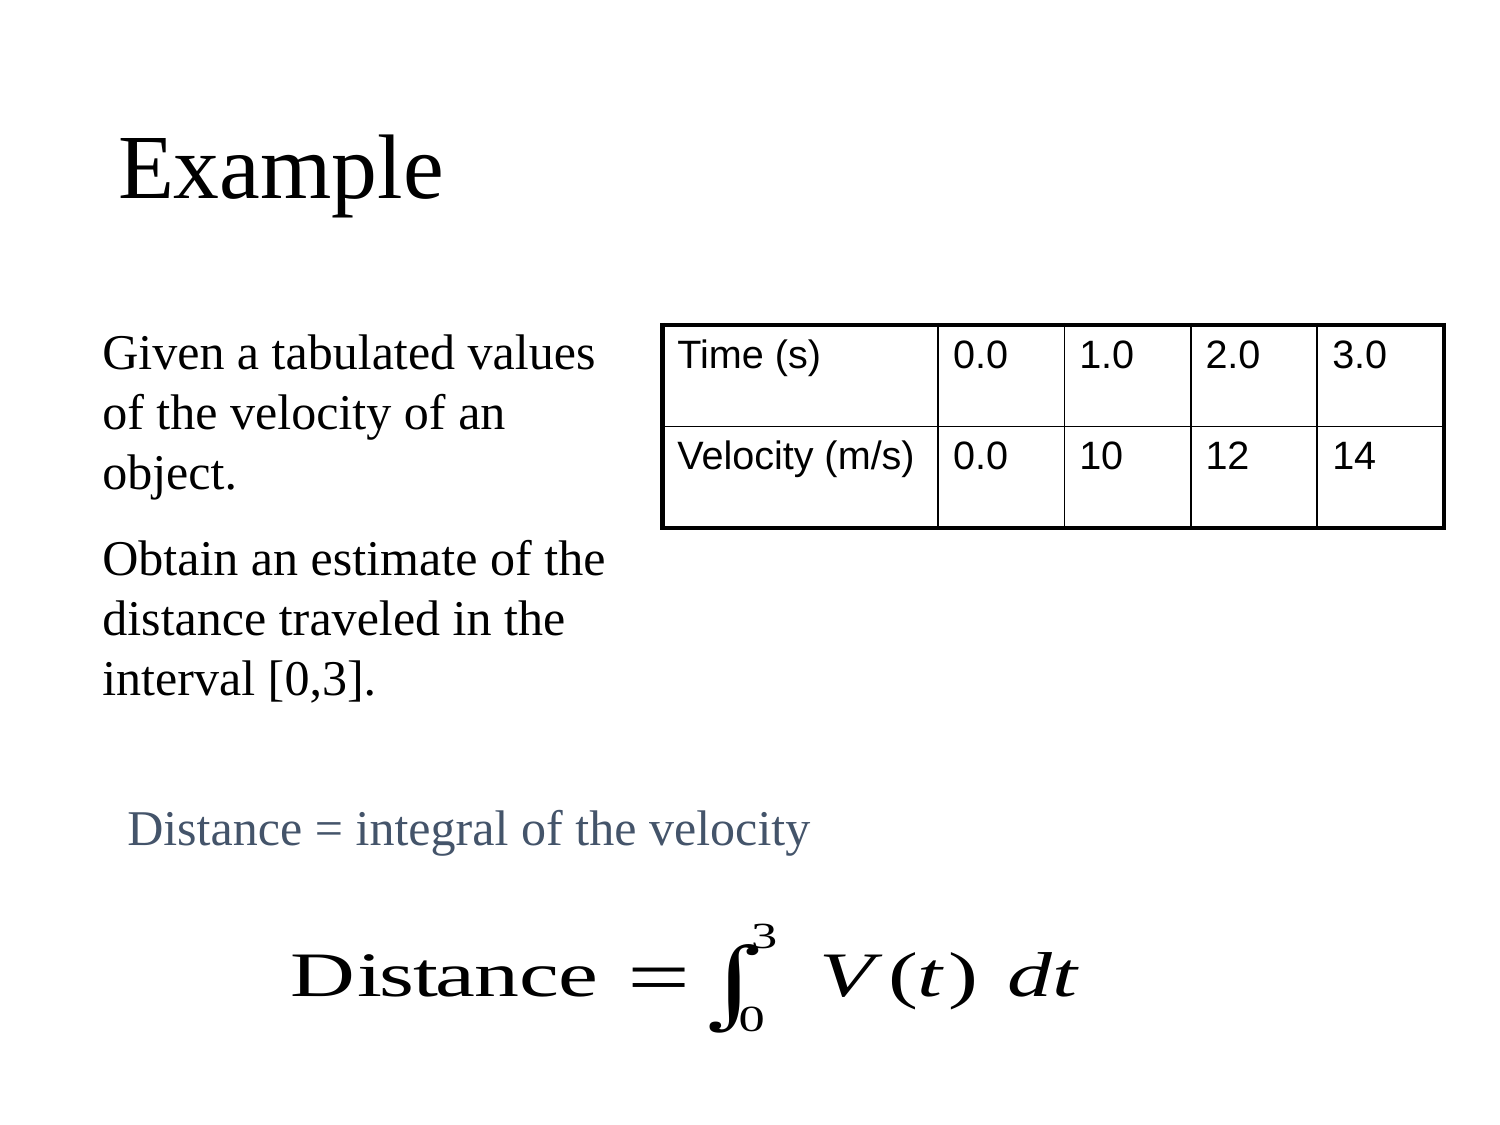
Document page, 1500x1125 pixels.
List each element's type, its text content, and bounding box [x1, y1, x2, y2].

table_header 3.0 [1318, 327, 1442, 426]
table_header 1.0 [1065, 327, 1190, 426]
table_cell Velocity (m/s) [665, 427, 937, 526]
text_box Given a tabulated values of the velocity of an object. Obtain an estimate of the distance traveled in the interval [0,3]. [87, 312, 638, 713]
table_header 0.0 [939, 327, 1064, 426]
table_header Time (s) [665, 327, 937, 426]
title Example [103, 59, 1397, 278]
text_box Distance = integral of the velocity [112, 787, 1300, 948]
table_cell 0.0 [939, 427, 1064, 526]
table_cell 14 [1318, 427, 1442, 526]
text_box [276, 906, 1099, 1055]
table_cell 10 [1065, 427, 1190, 526]
table_cell 12 [1192, 427, 1316, 526]
table_header 2.0 [1192, 327, 1316, 426]
